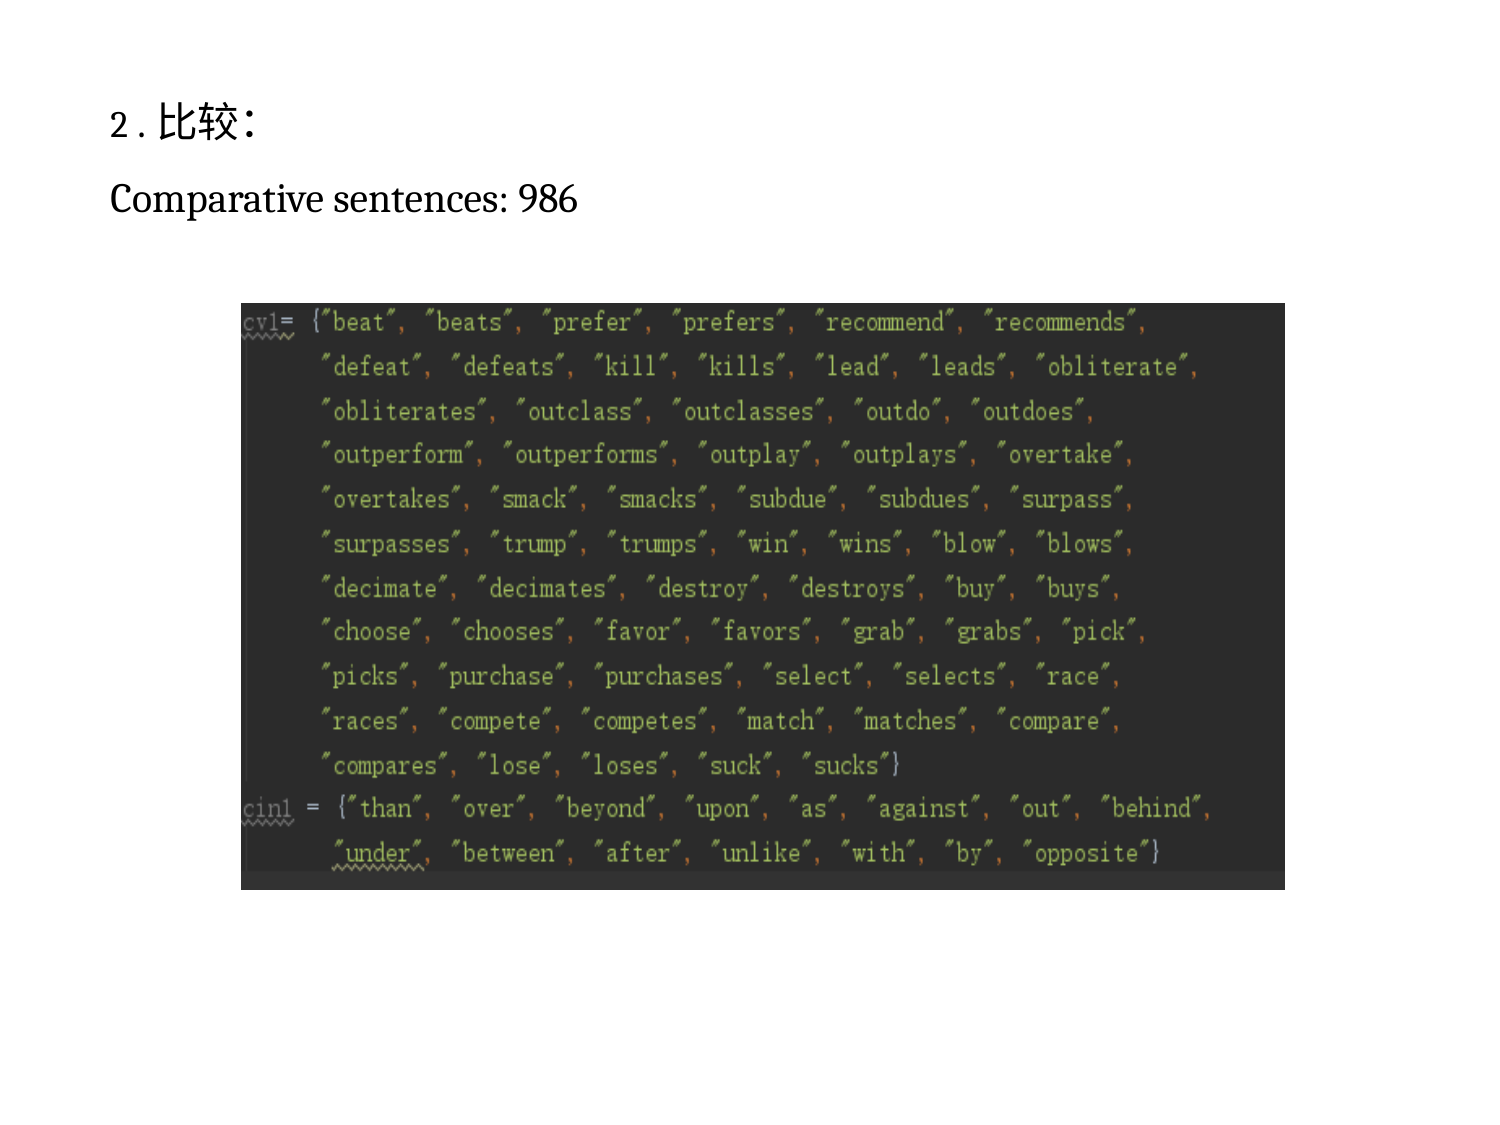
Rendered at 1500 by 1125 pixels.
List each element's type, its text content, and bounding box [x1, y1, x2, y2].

picture [241, 303, 1285, 890]
text_box 2 .比较： Comparative sentences: 986 [95, 70, 1482, 1055]
